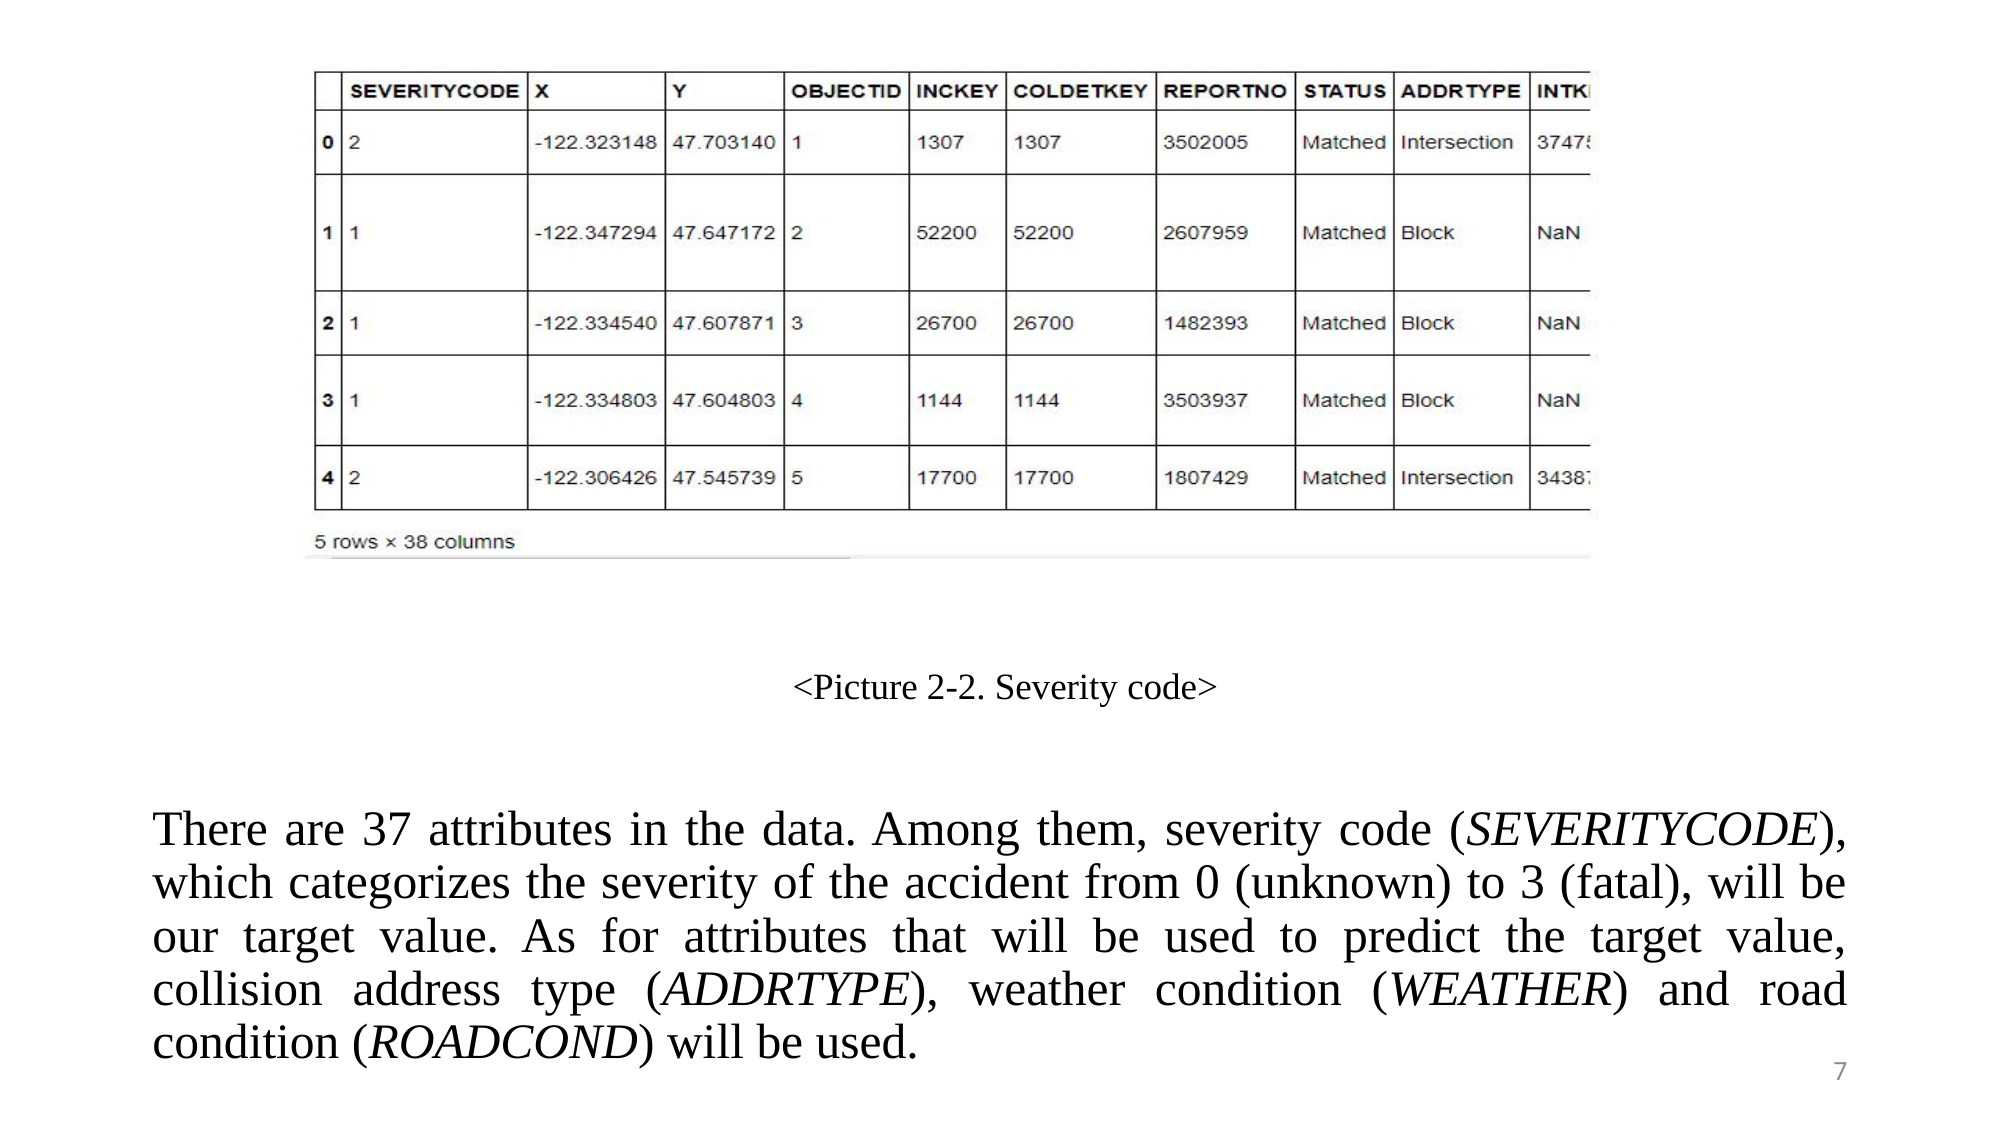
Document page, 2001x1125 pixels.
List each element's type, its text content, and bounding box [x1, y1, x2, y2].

slide_number 7 [1412, 1042, 1863, 1103]
picture [299, 69, 1653, 559]
list <Picture 2-2. Severity code> There are 37 attributes in the data. Among them, severity code (SEVERITYCODE), which categorizes the severity of the accident from 0 (unknown) to 3 (fatal), will be our target value. As for attributes that will be used to predict the target value, collision address type (ADDRTYPE), weather condition (WEATHER) and road condition (ROADCOND) will be used. [137, 69, 1863, 1081]
